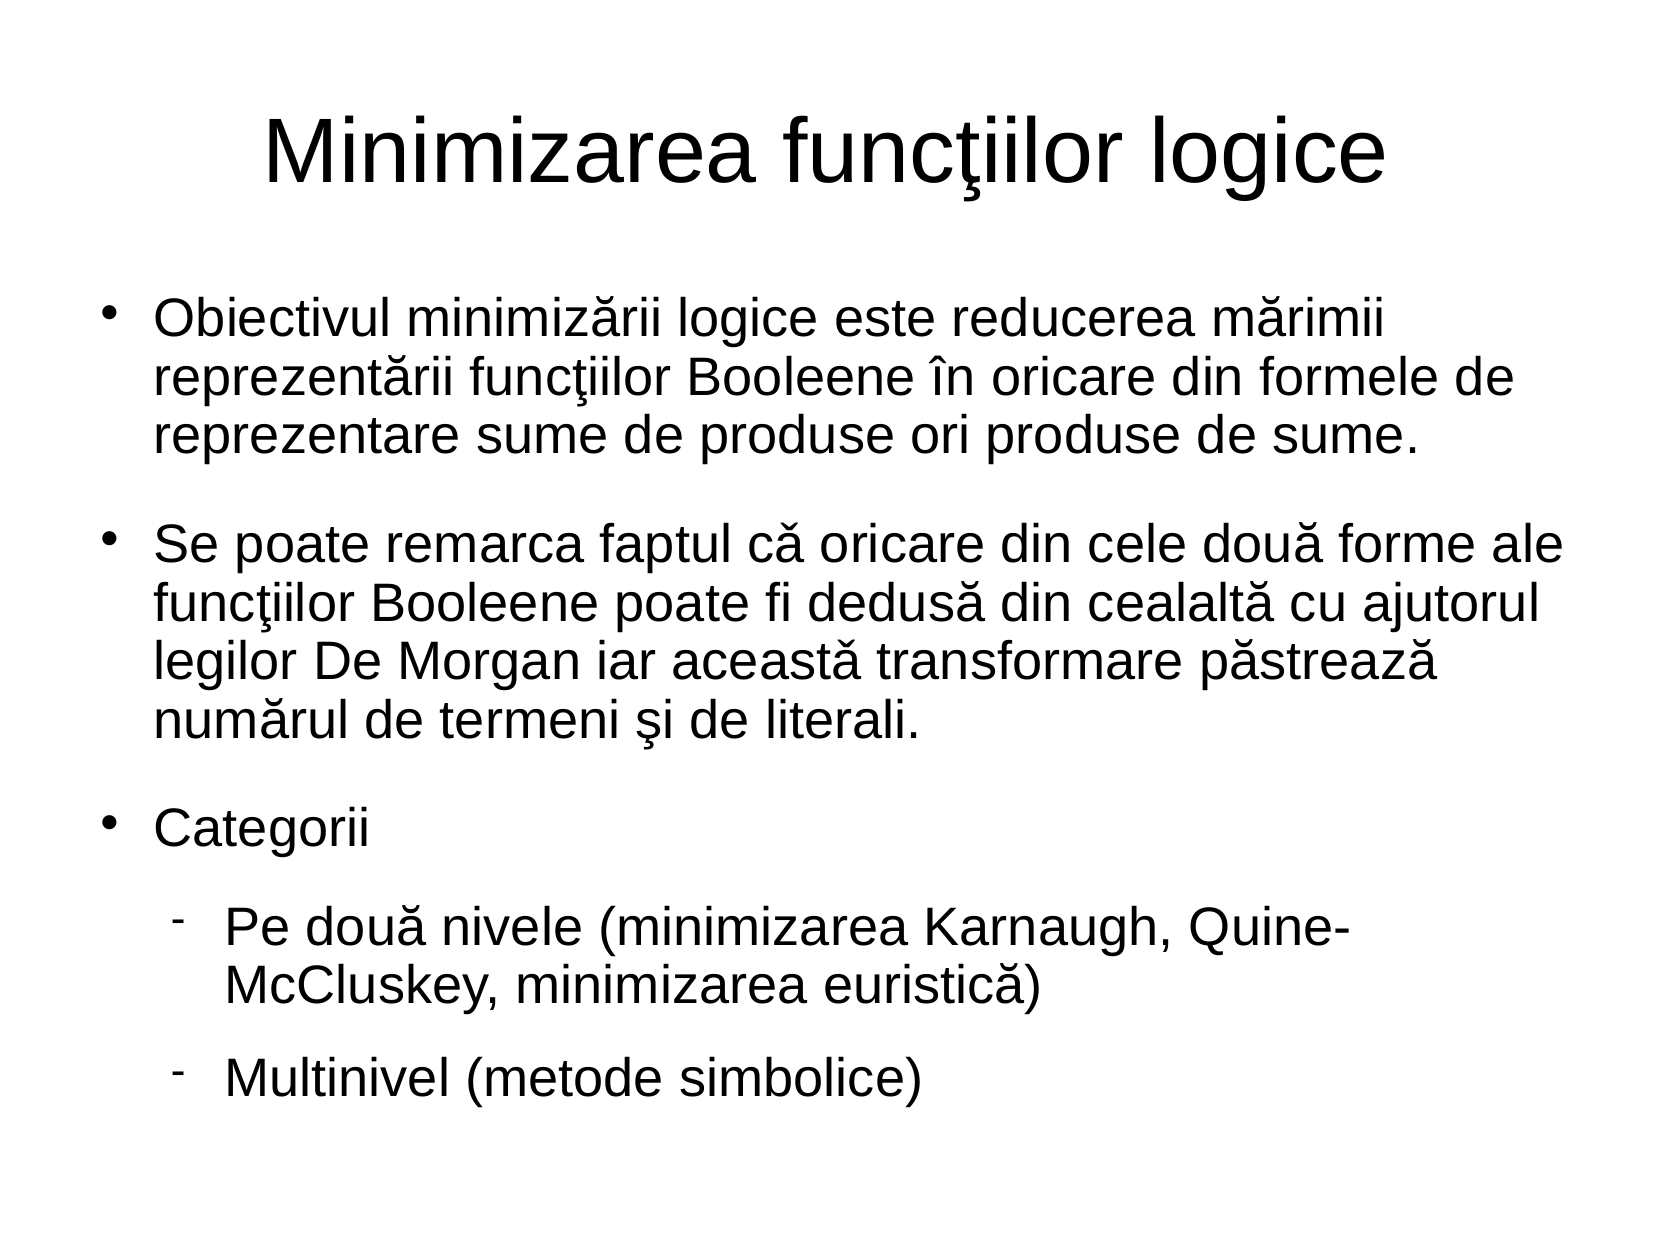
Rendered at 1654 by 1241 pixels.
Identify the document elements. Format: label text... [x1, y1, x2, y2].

list Obiectivul minimizării logice este reducerea mărimii reprezentării funcţiilor Booleene în oricare din formele de reprezentare sume de produse ori produse de sume. Se poate remarca faptul cǎ oricare din cele două forme ale funcţiilor Booleene poate fi dedusă din cealaltă cu ajutorul legilor De Morgan iar aceastǎ transformare păstrează numărul de termeni şi de literali. Categorii Pe două nivele (minimizarea Karnaugh, Quine-McCluskey, minimizarea euristică) Multinivel (metode simbolice) [82, 290, 1571, 1241]
title Minimizarea funcţiilor logice [82, 49, 1571, 257]
